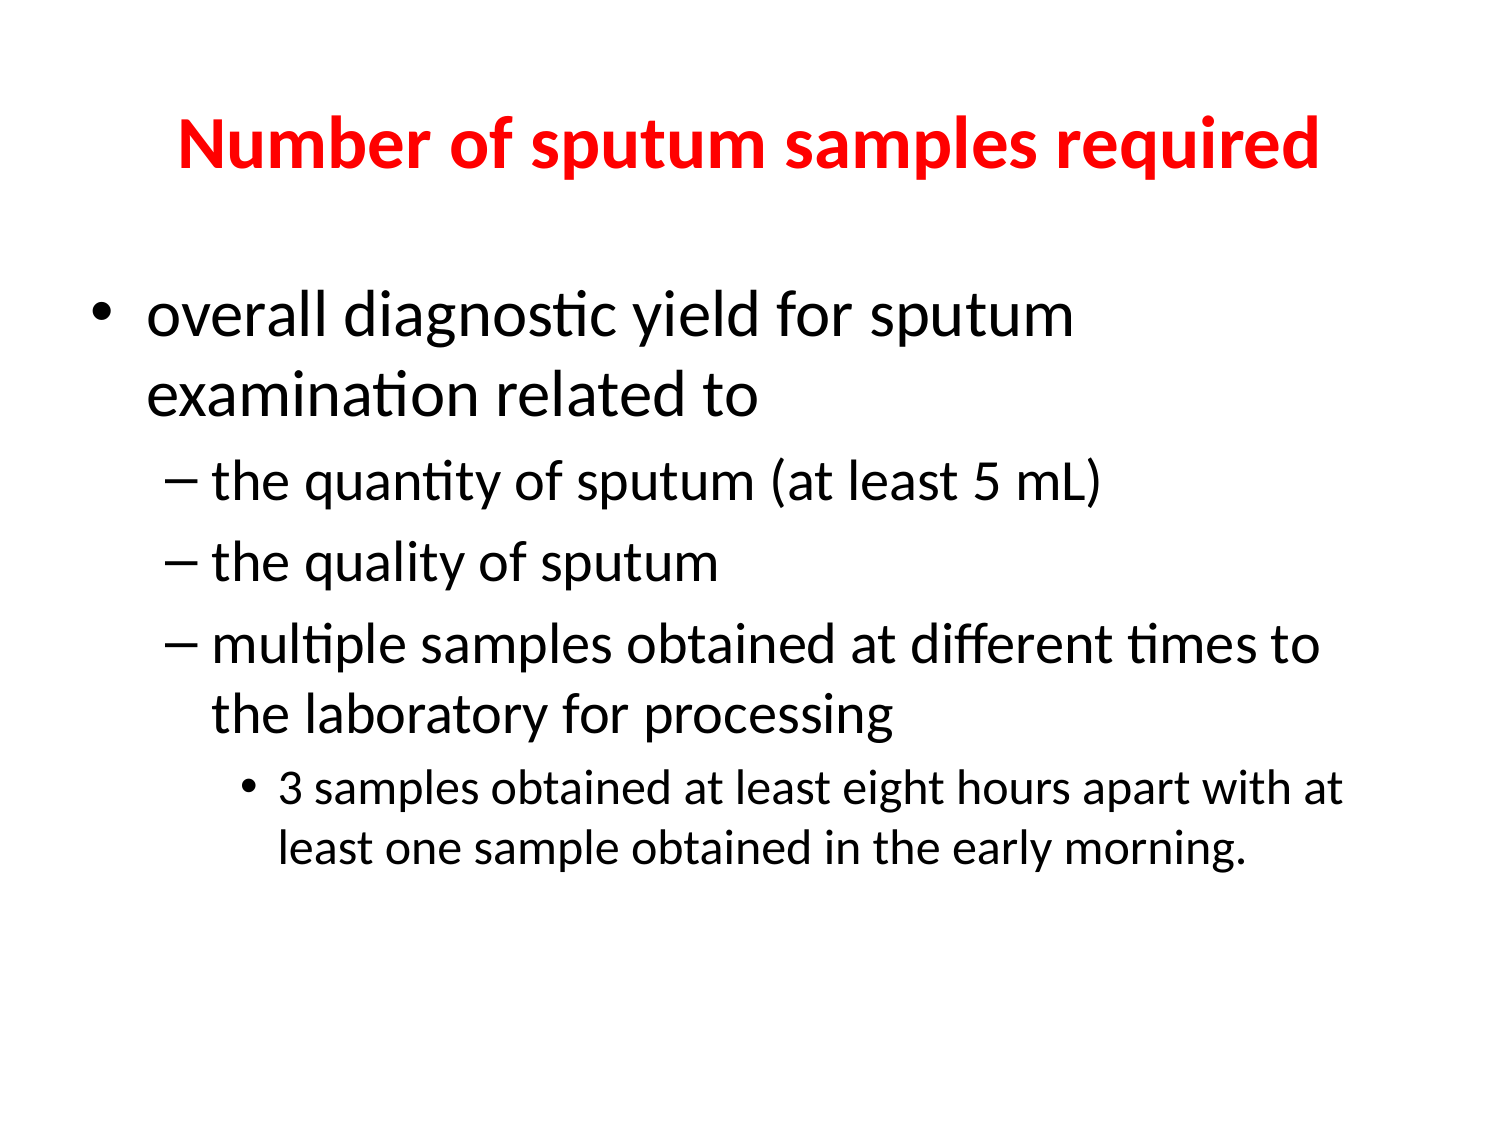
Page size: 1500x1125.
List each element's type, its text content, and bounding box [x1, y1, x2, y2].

title Number of sputum samples required [74, 44, 1426, 233]
list overall diagnostic yield for sputum examination related to the quantity of sputum (at least 5 mL) the quality of sputum multiple samples obtained at different times to the laboratory for processing 3 samples obtained at least eight hours apart with at least one sample obtained in the early morning. [74, 262, 1426, 1006]
